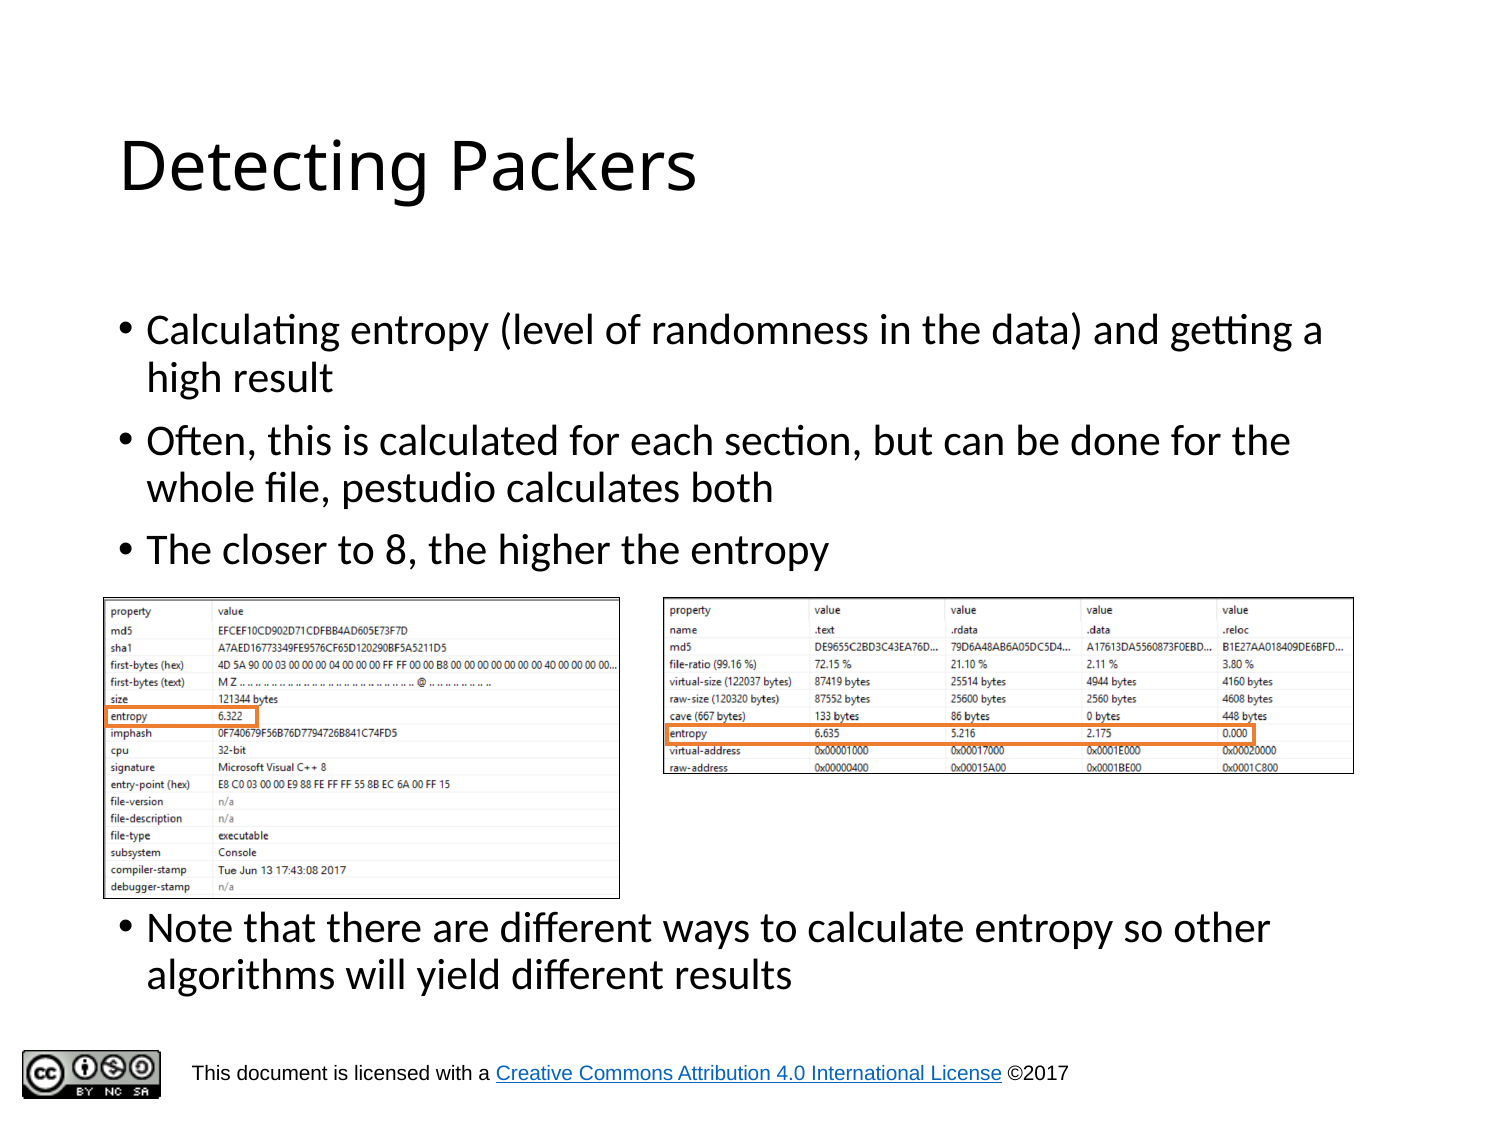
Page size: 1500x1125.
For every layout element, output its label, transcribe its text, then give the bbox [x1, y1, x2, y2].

picture [103, 597, 620, 899]
picture [22, 1050, 161, 1099]
title Detecting Packers [102, 59, 1398, 278]
picture [663, 597, 1354, 774]
list Calculating entropy (level of randomness in the data) and getting a high result Often, this is calculated for each section, but can be done for the whole file, pestudio calculates both The closer to 8, the higher the entropy Note that there are different ways to calculate entropy so other algorithms will yield different results [102, 299, 1398, 1014]
